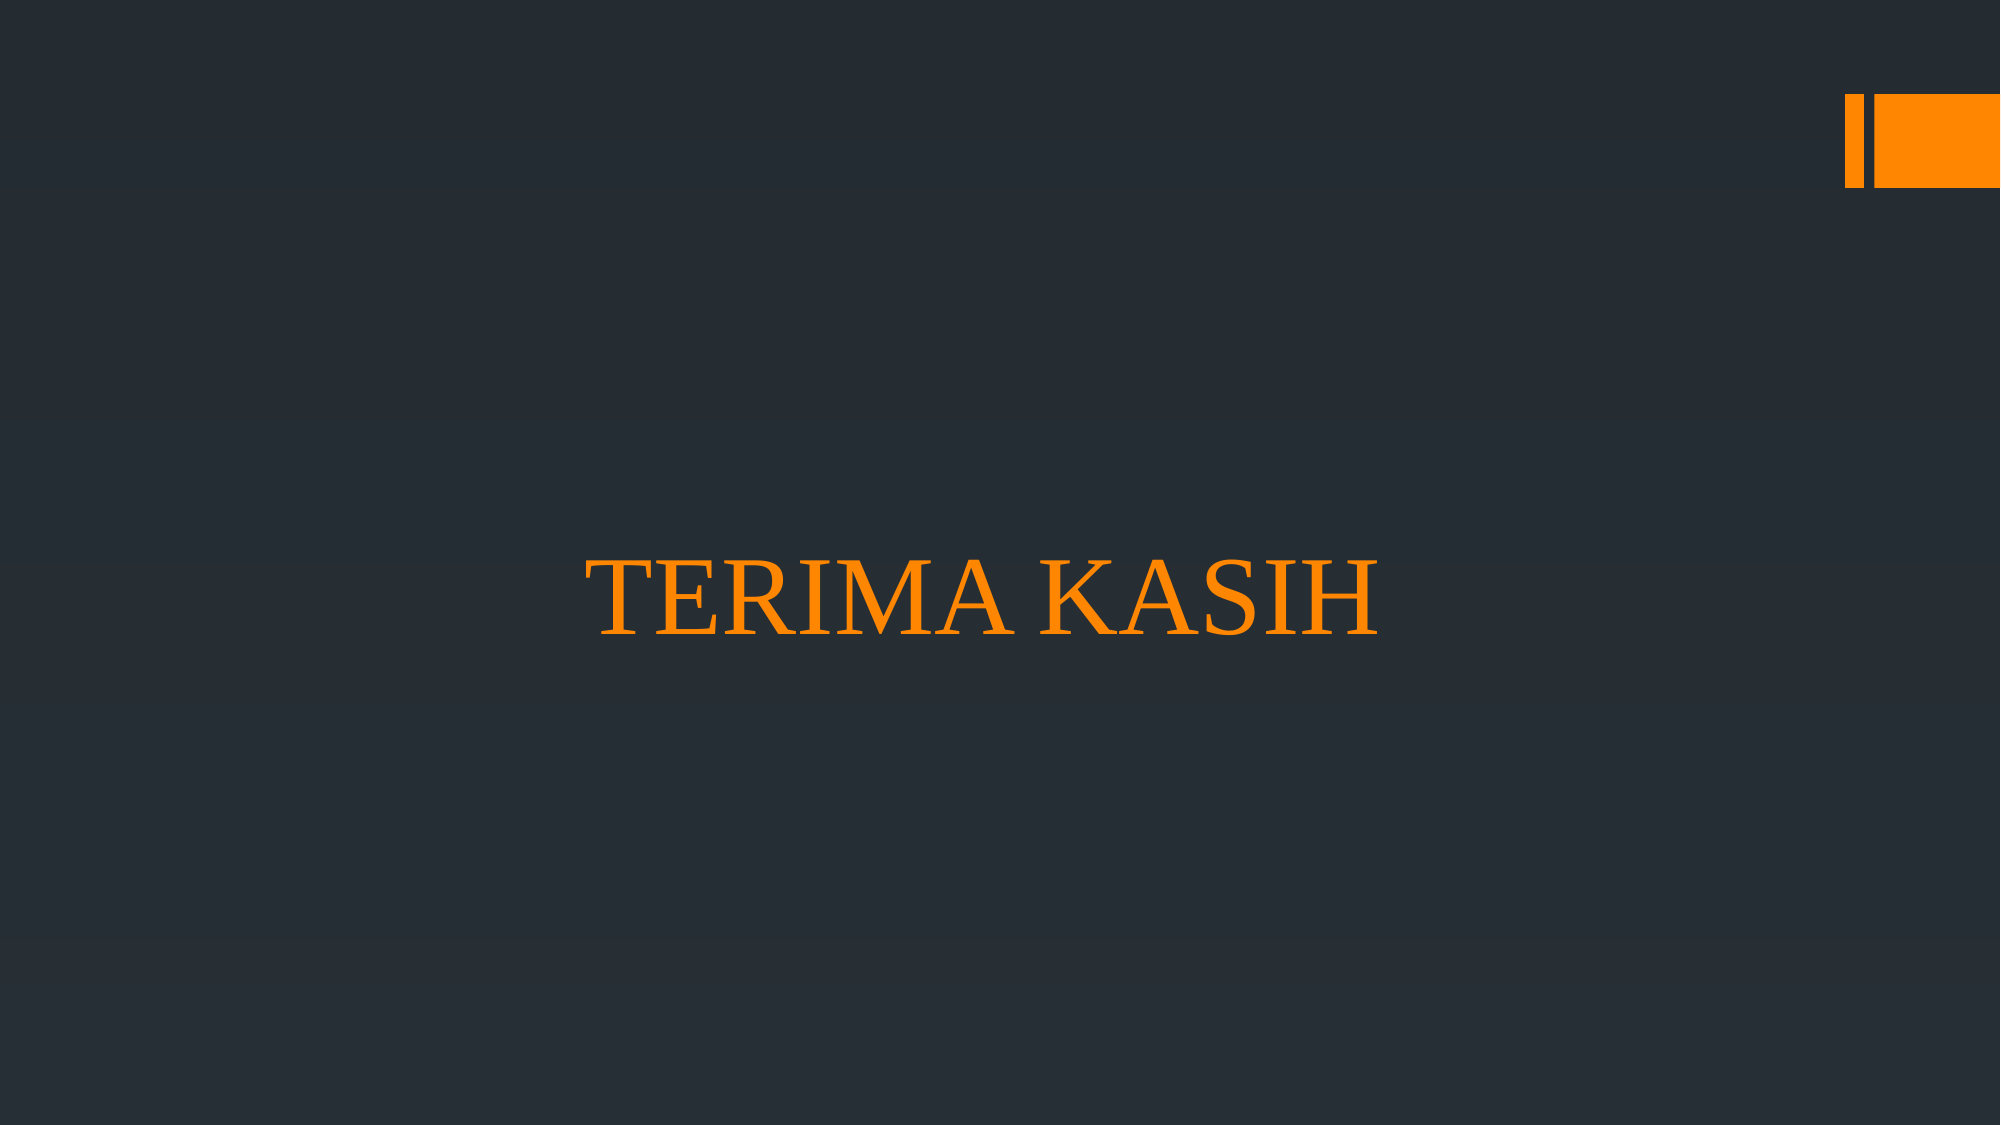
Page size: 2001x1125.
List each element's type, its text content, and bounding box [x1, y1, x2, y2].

subtitle TERIMA KASIH [183, 412, 1783, 601]
